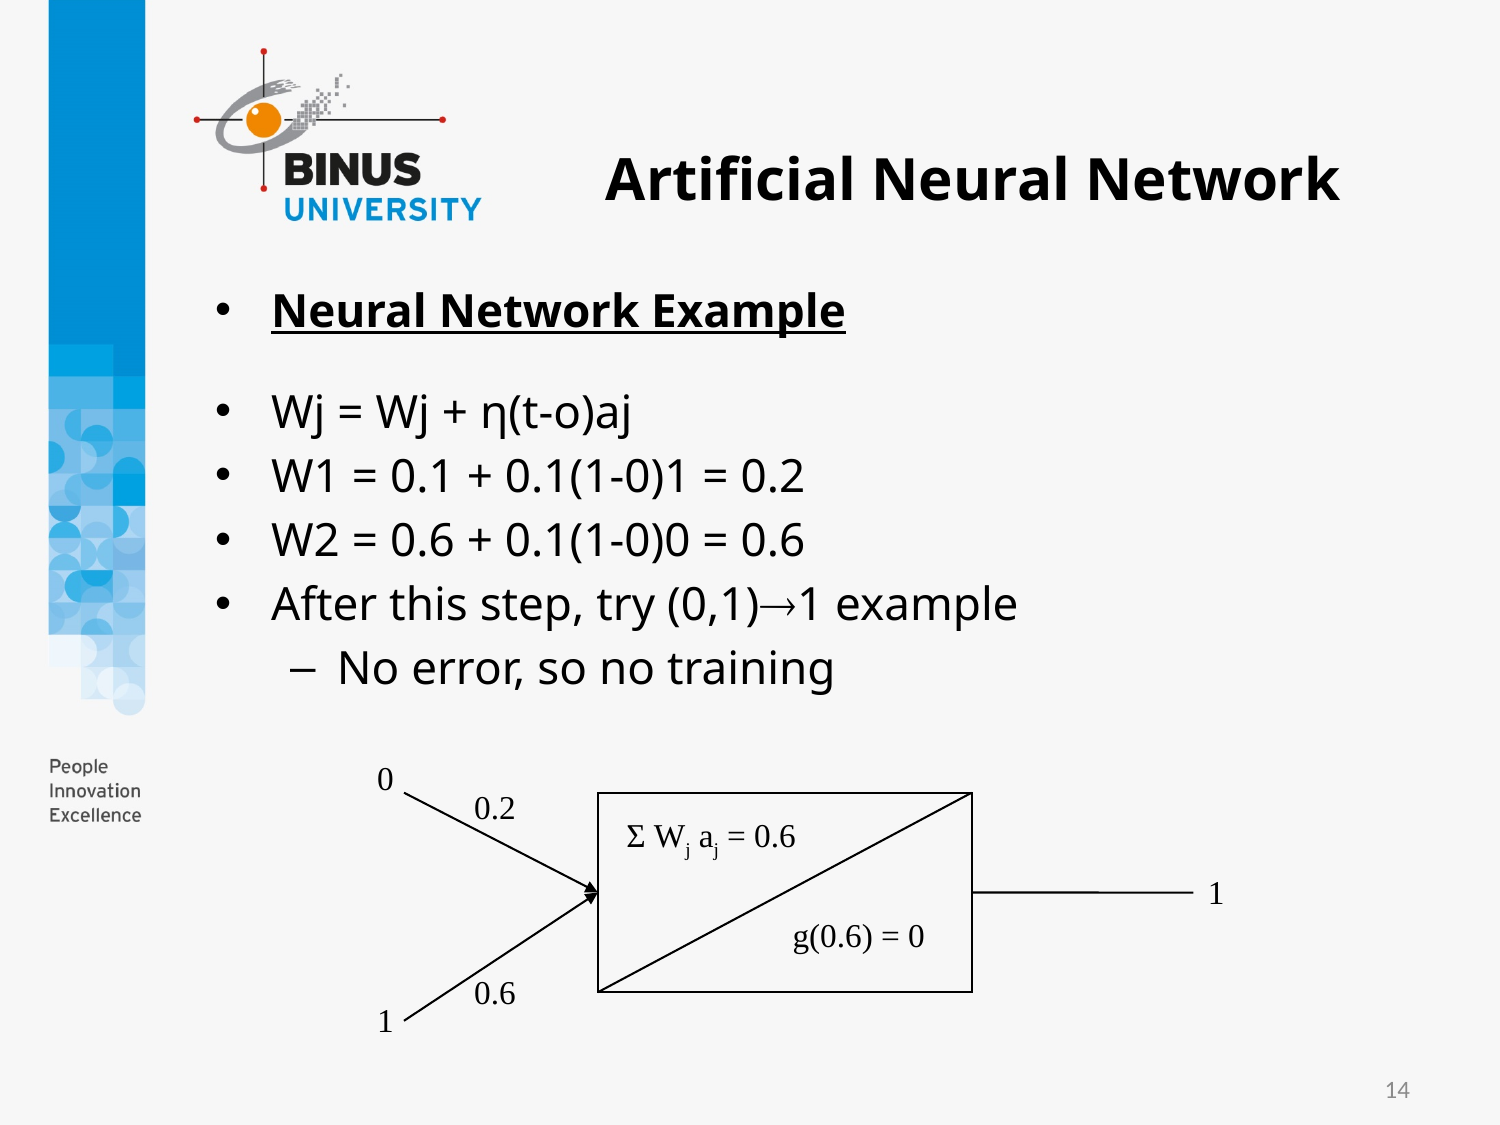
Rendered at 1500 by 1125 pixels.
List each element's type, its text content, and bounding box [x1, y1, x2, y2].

list Wj = Wj + η(t-o)aj W1 = 0.1 + 0.1(1-0)1 = 0.2 W2 = 0.6 + 0.1(1-0)0 = 0.6 After this step, try (0,1)1 example No error, so no training [200, 375, 1413, 999]
slide_number 14 [1074, 1058, 1425, 1119]
subtitle Neural Network Example [200, 267, 1435, 350]
title Artificial Neural Network [512, 112, 1434, 243]
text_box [362, 749, 1263, 1056]
picture [0, 0, 1500, 845]
